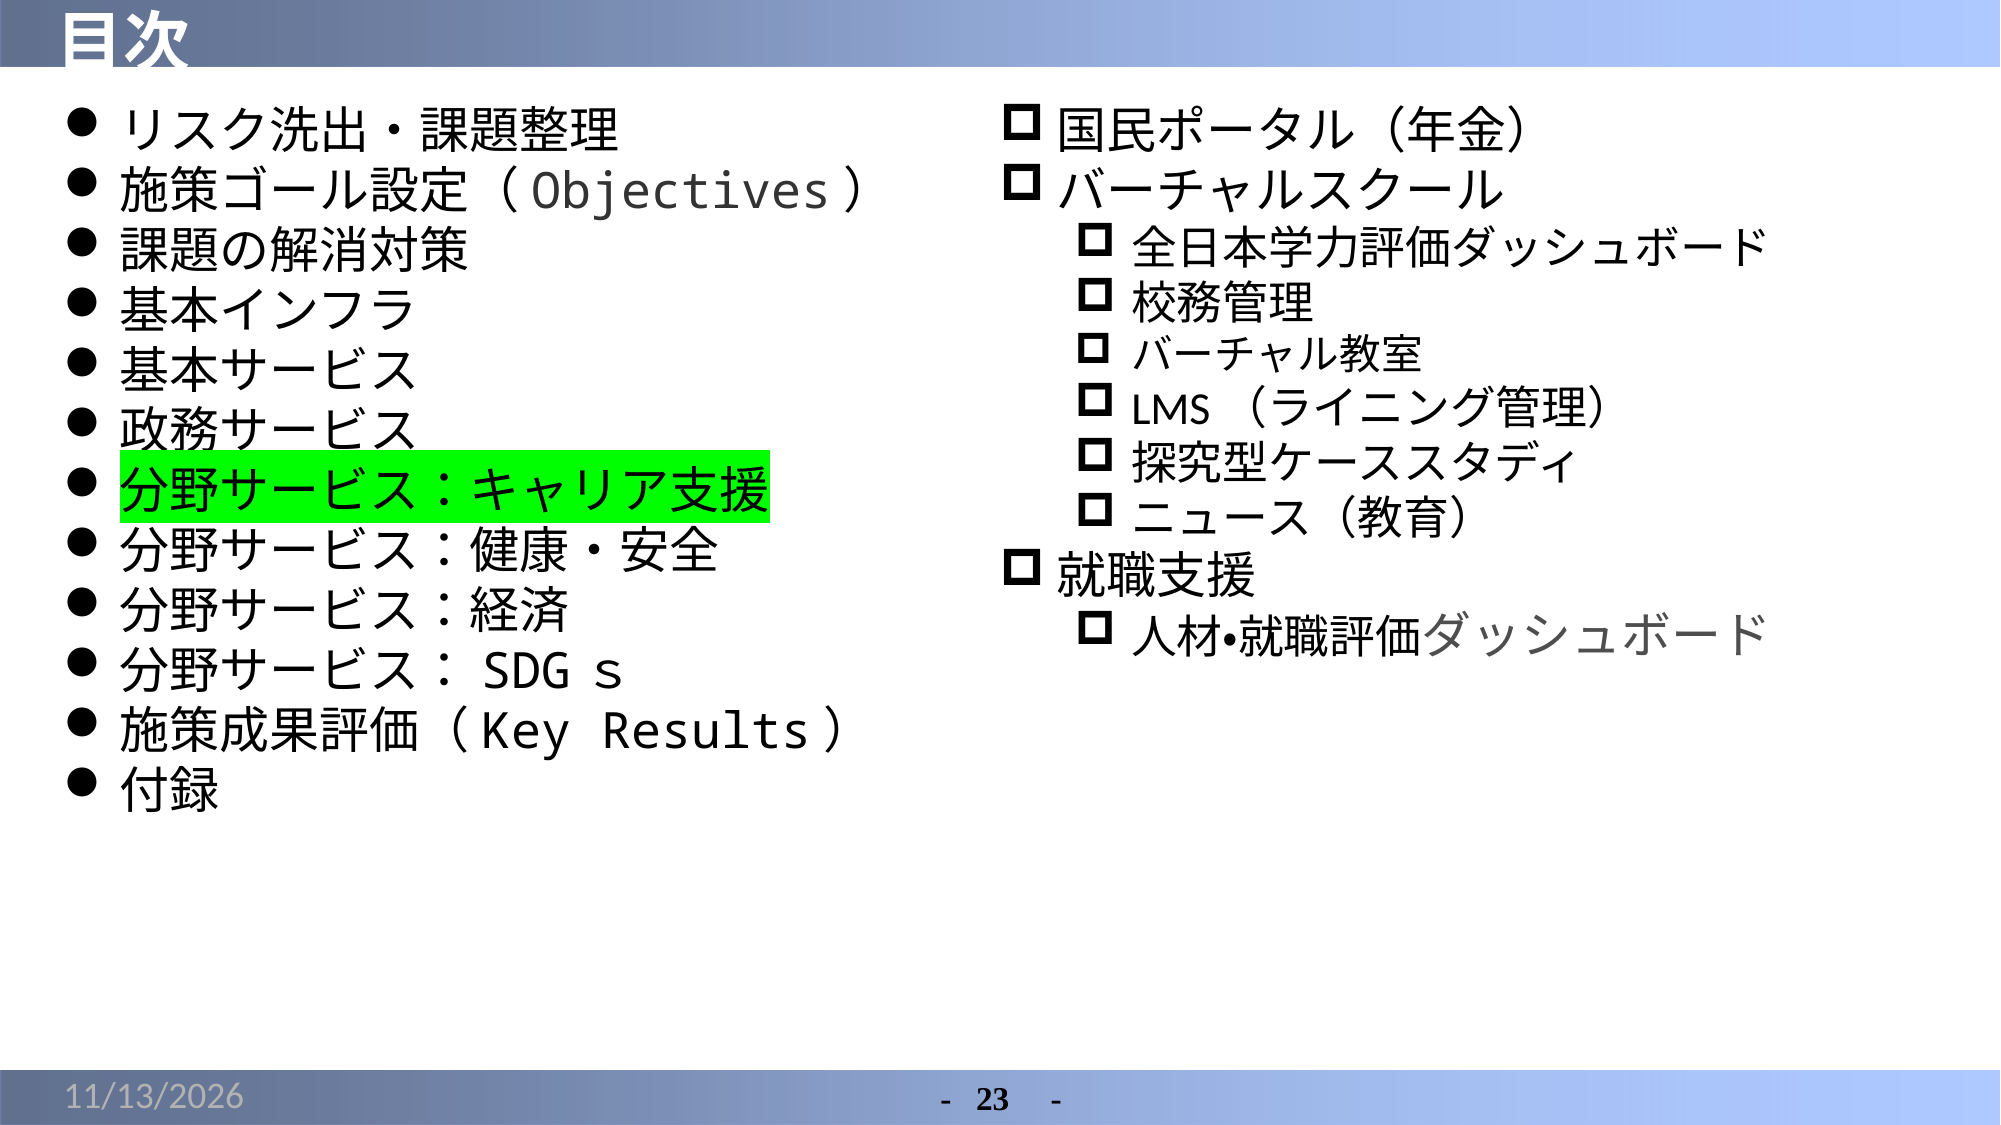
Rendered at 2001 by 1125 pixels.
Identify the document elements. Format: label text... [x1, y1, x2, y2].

list リスク洗出・課題整理 施策ゴール設定（Objectives） 課題の解消対策 基本インフラ 基本サービス 政務サービス 分野サービス：キャリア支援 分野サービス：健康・安全 分野サービス：経済 分野サービス：SDGｓ 施策成果評価（Key Results） 付録 [63, 98, 958, 1033]
list 国民ポータル（年金） バーチャルスクール 全日本学力評価ダッシュボード 校務管理 バーチャル教室 LMS（ライニング管理） 探究型ケーススタディ ニュース（教育） 就職支援 人材・就職評価ダッシュボード [999, 98, 1937, 1033]
title 目次 [56, 0, 1937, 81]
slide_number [63, 1071, 524, 1117]
slide_number - 23 - [935, 1078, 1065, 1117]
